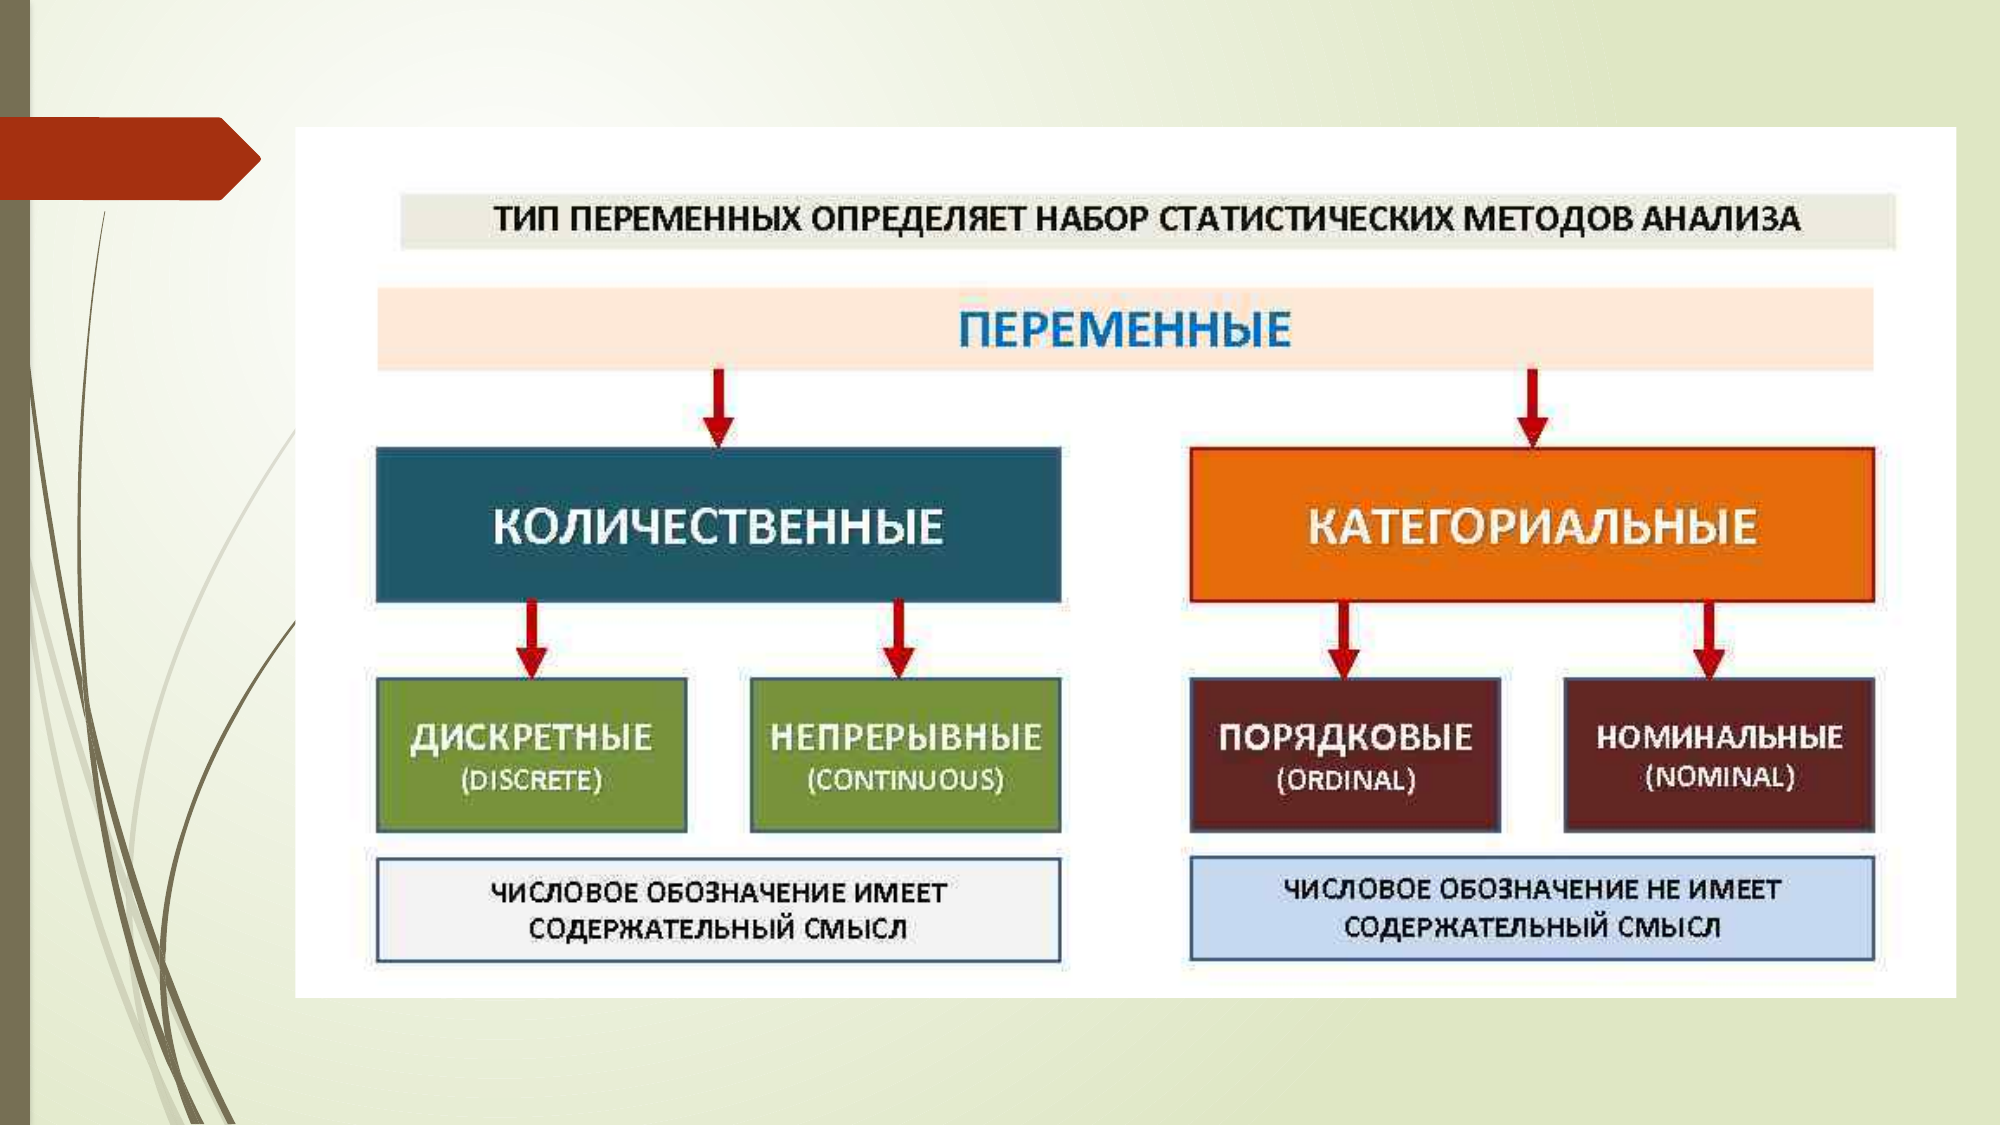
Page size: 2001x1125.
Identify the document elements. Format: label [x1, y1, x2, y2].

list [295, 126, 1957, 998]
